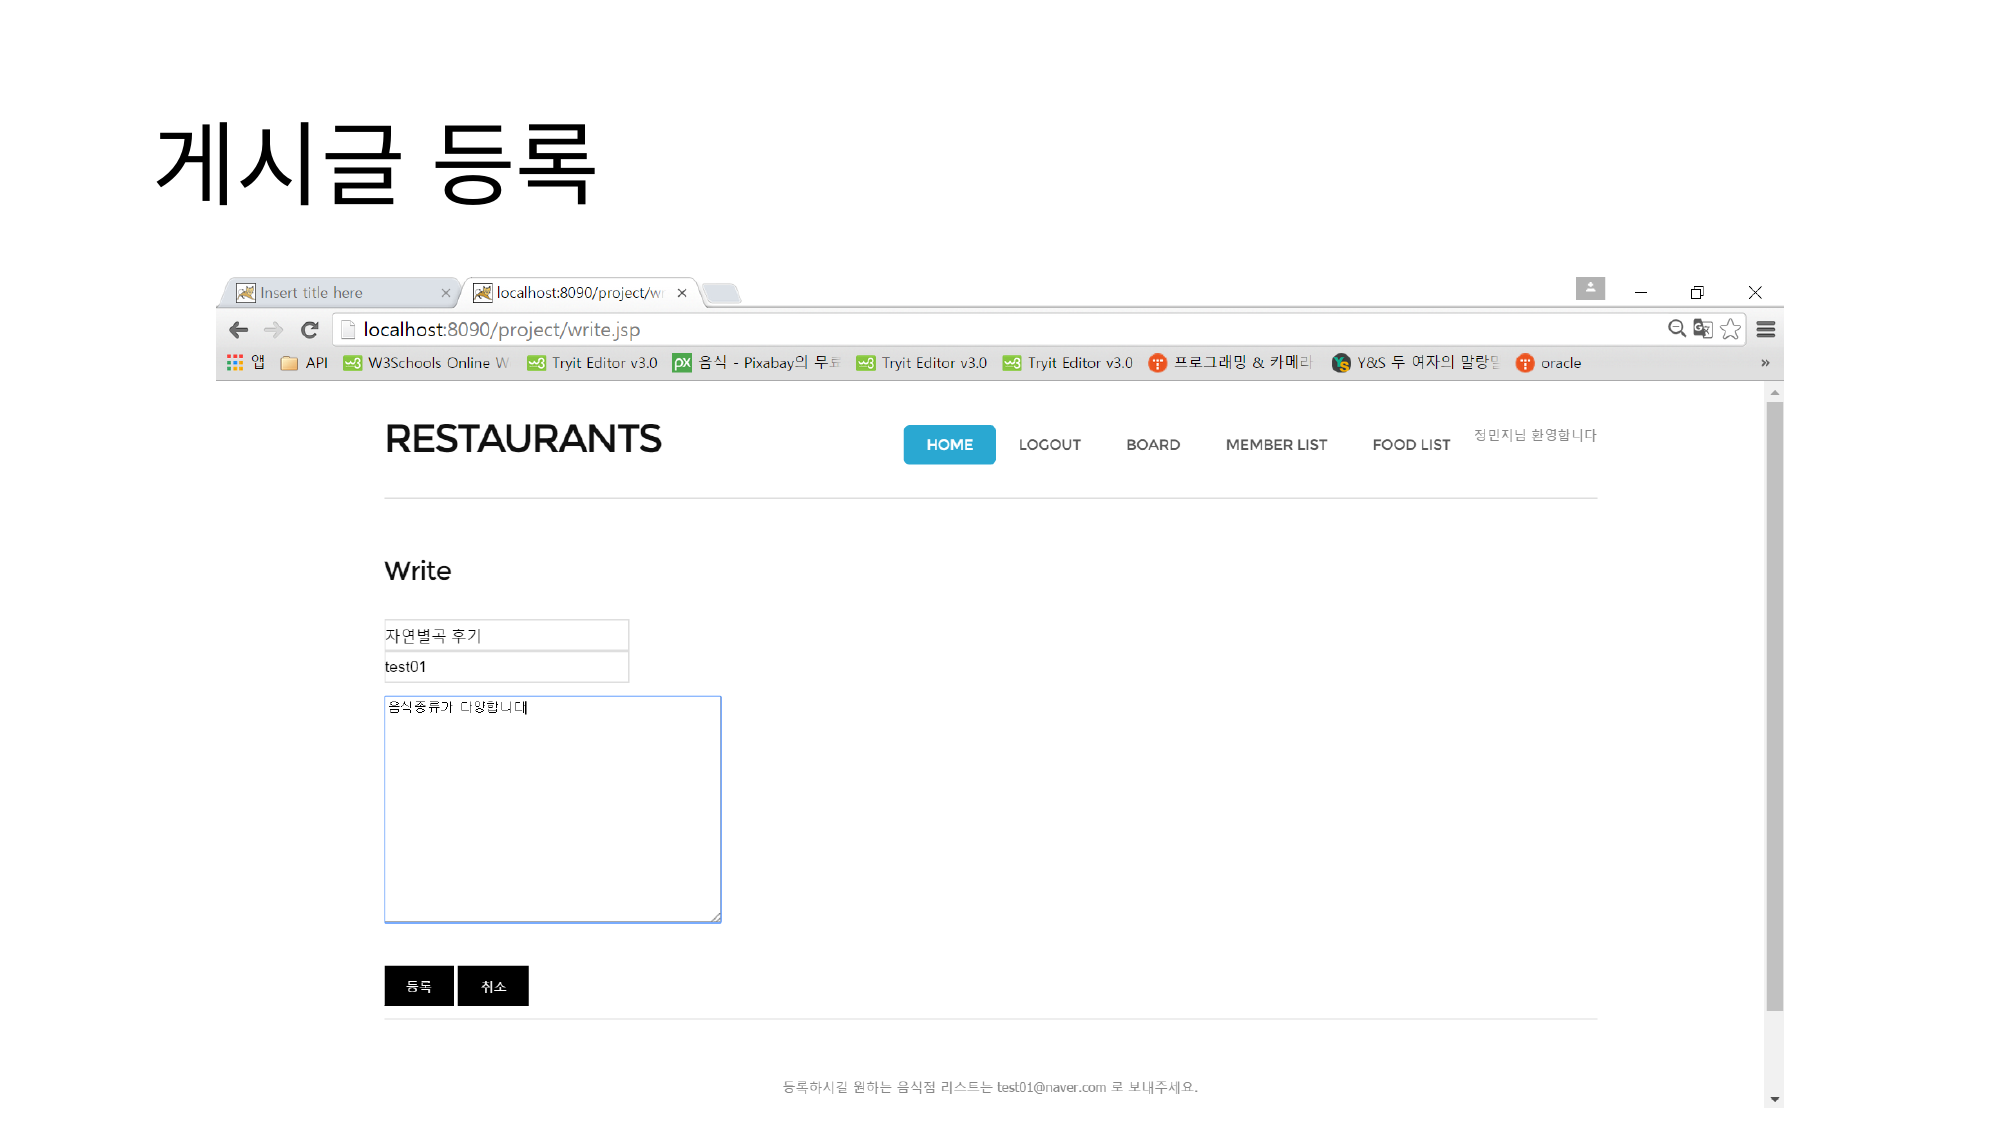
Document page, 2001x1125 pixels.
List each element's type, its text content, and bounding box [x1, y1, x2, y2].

title 게시글 등록 [137, 59, 1863, 278]
picture [216, 277, 1784, 1108]
